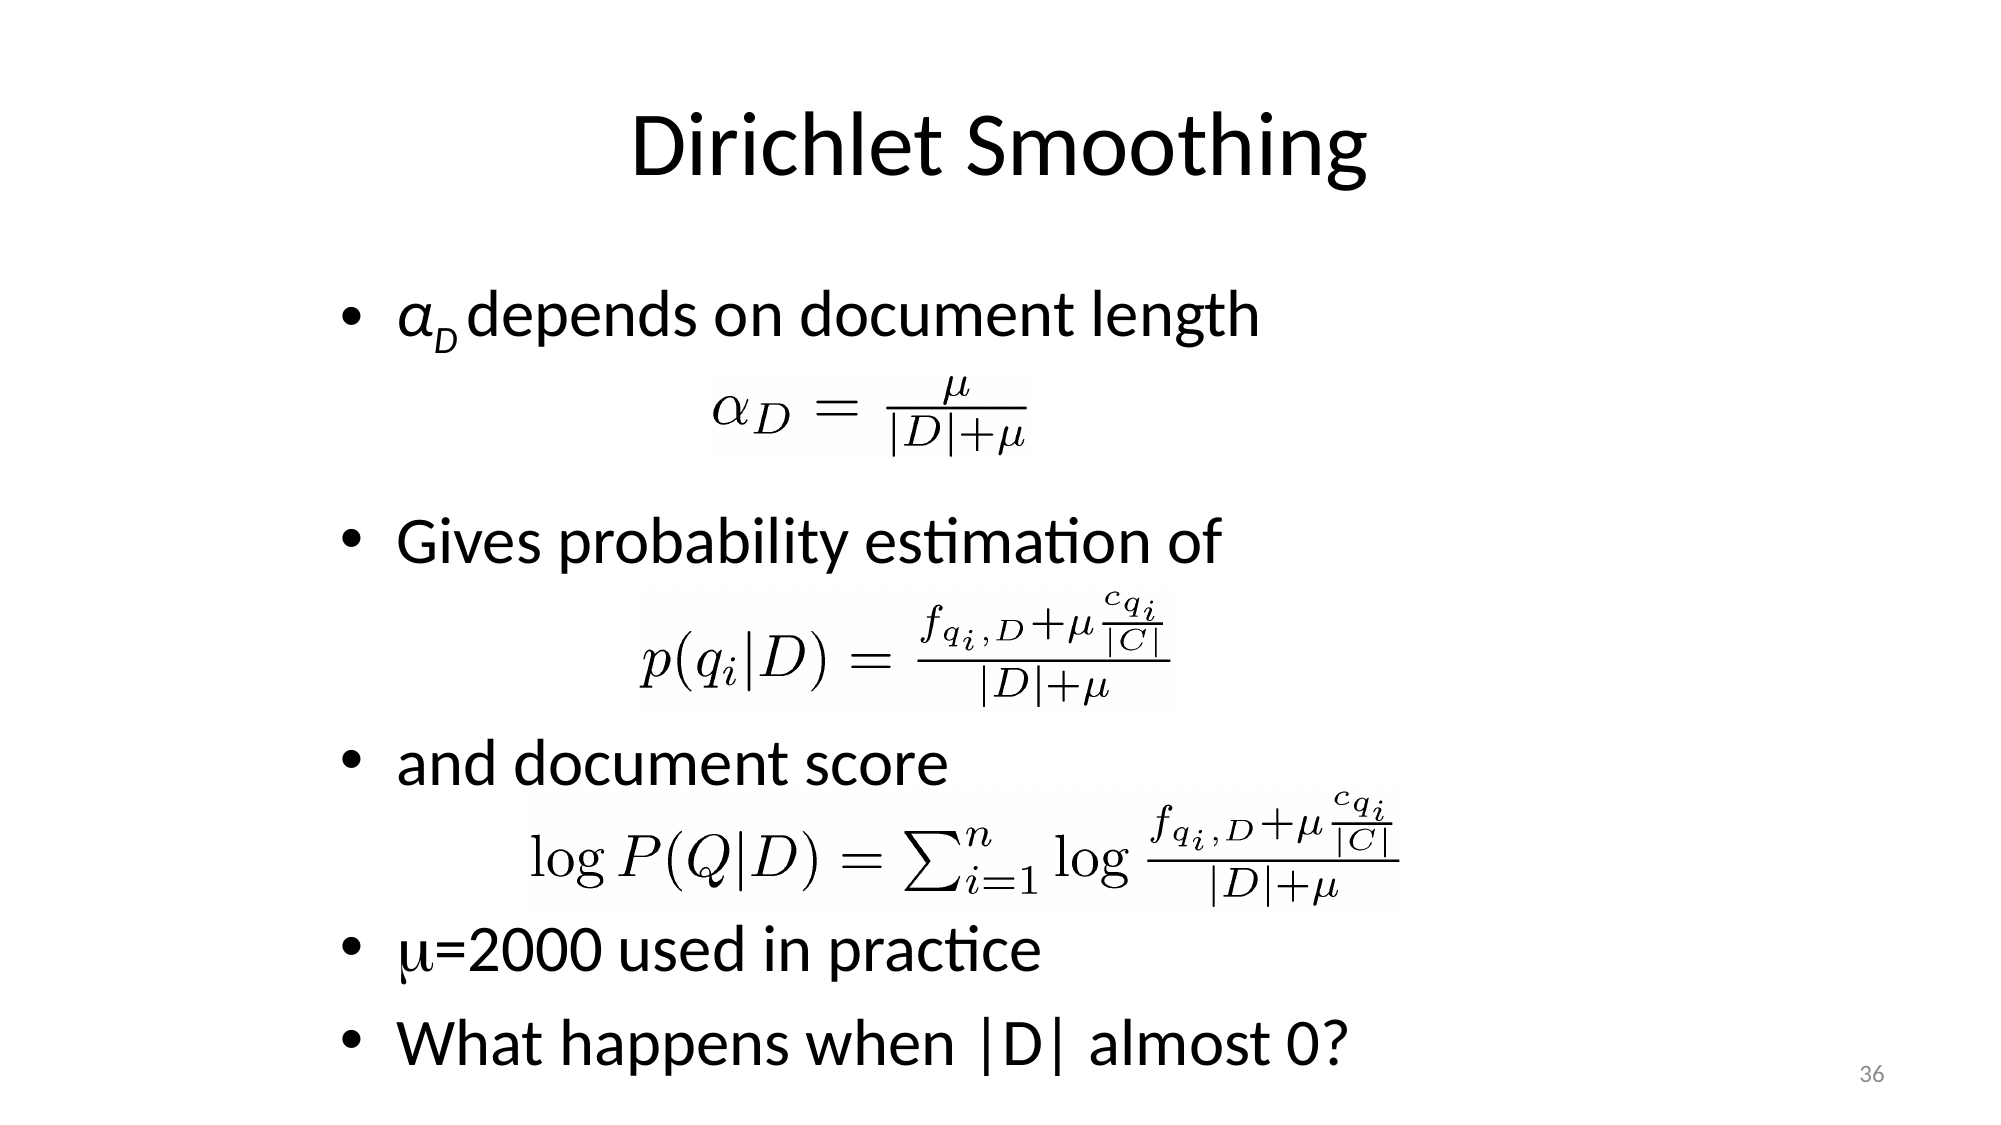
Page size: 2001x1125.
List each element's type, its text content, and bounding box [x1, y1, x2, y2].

title Dirichlet Smoothing [99, 45, 1900, 233]
picture [637, 587, 1174, 713]
list αD depends on document length Gives probability estimation of and document score =2000 used in practice What happens when |D| almost 0? [324, 262, 1675, 1125]
picture [524, 787, 1401, 913]
picture [712, 374, 1031, 457]
slide_number 36 [1433, 1042, 1900, 1103]
